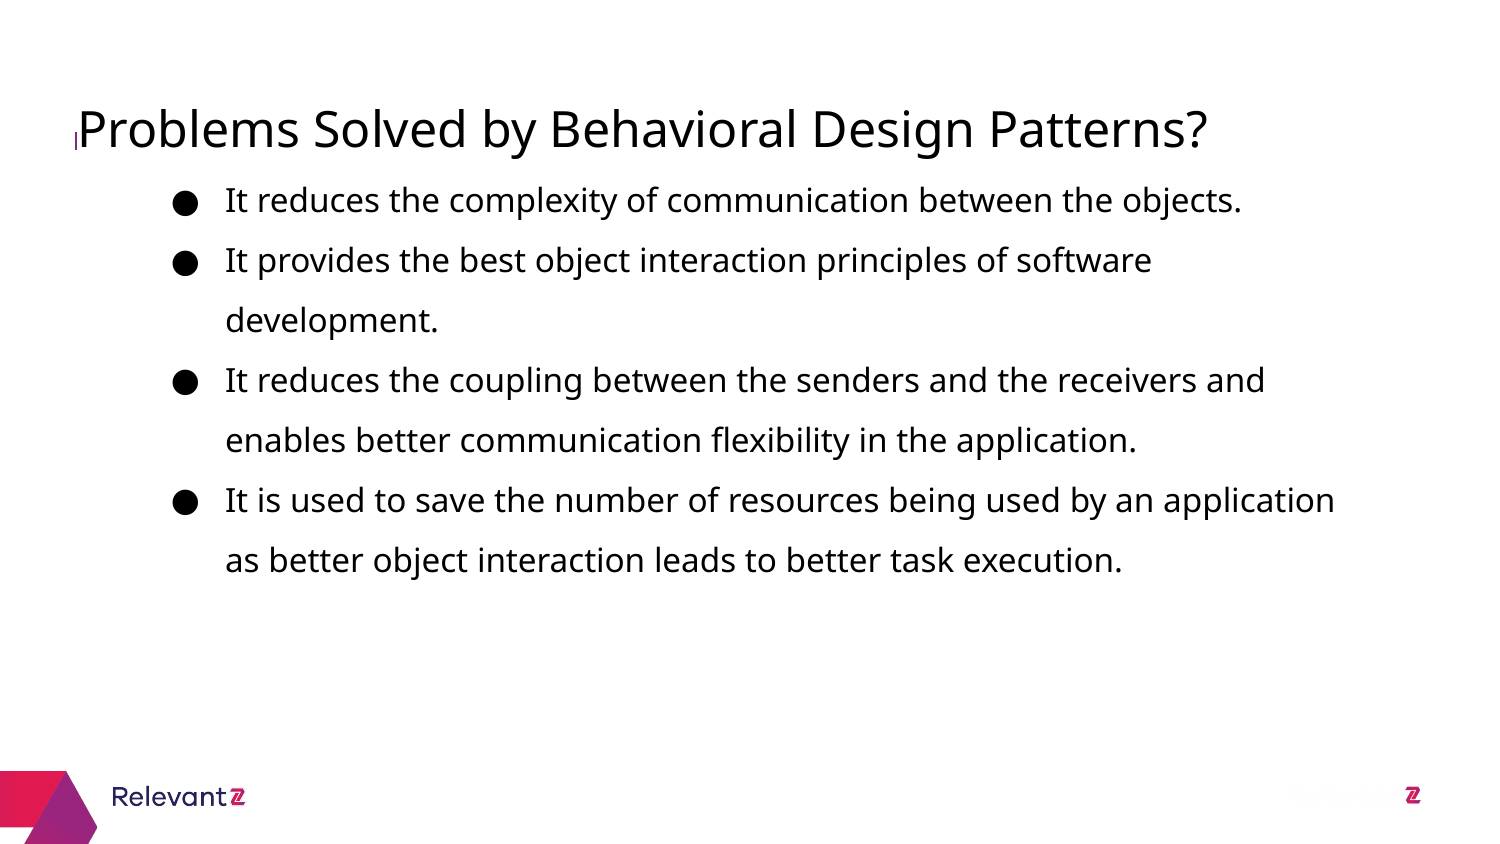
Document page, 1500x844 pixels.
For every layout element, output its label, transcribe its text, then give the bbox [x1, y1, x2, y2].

picture [109, 782, 250, 810]
picture [0, 769, 101, 844]
picture [1284, 782, 1425, 810]
title It reduces the complexity of communication between the objects. It provides the best object interaction principles of software development. It reduces the coupling between the senders and the receivers and enables better communication flexibility in the application. It is used to save the number of resources being used by an application as better object interaction leads to better task execution. [75, 159, 1366, 721]
text_box Problems Solved by Behavioral Design Patterns? [62, 52, 1243, 173]
